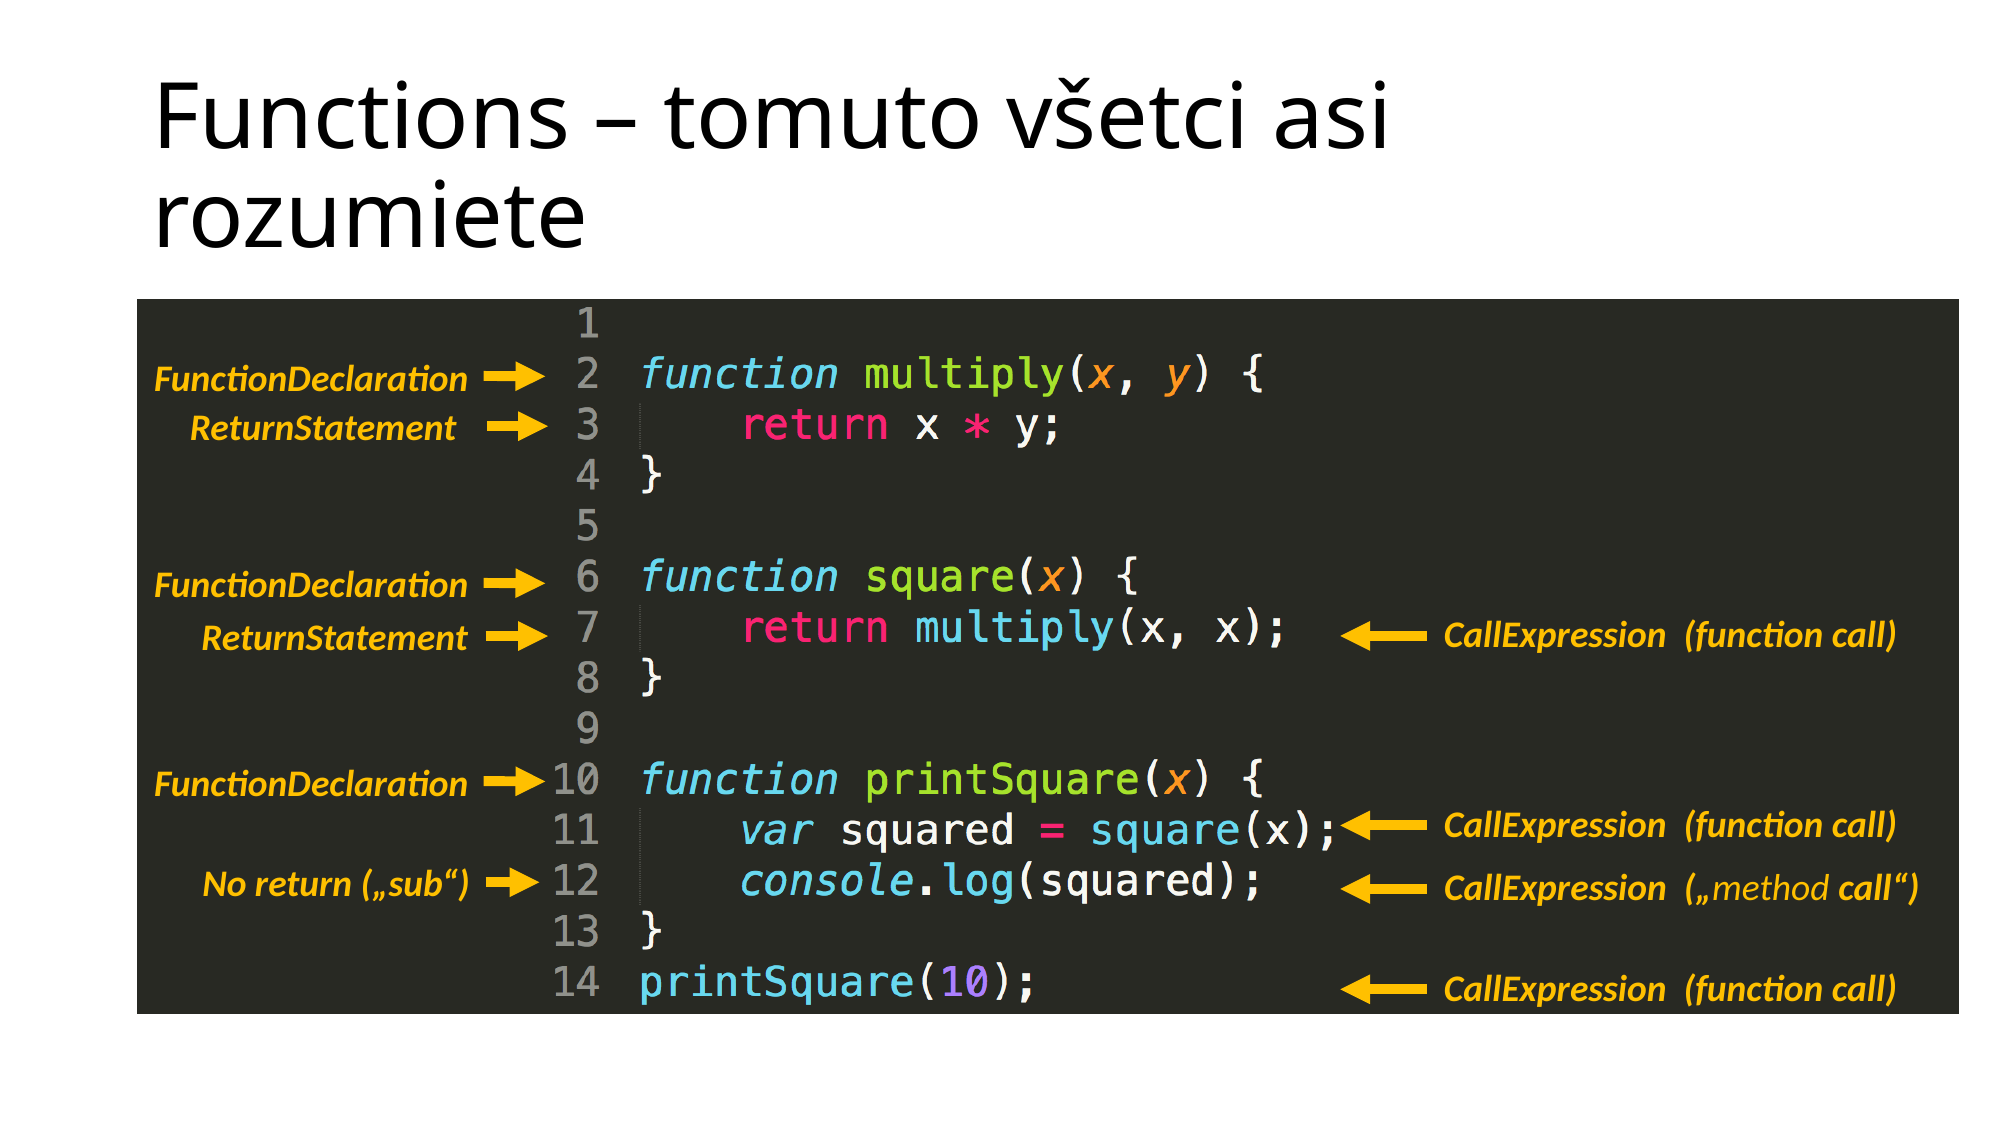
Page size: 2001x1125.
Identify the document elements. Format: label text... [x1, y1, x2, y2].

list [546, 299, 1355, 1014]
title Functions – tomuto všetci asi rozumiete [137, 59, 1863, 278]
picture [1355, 299, 1959, 1014]
picture [137, 299, 546, 1014]
